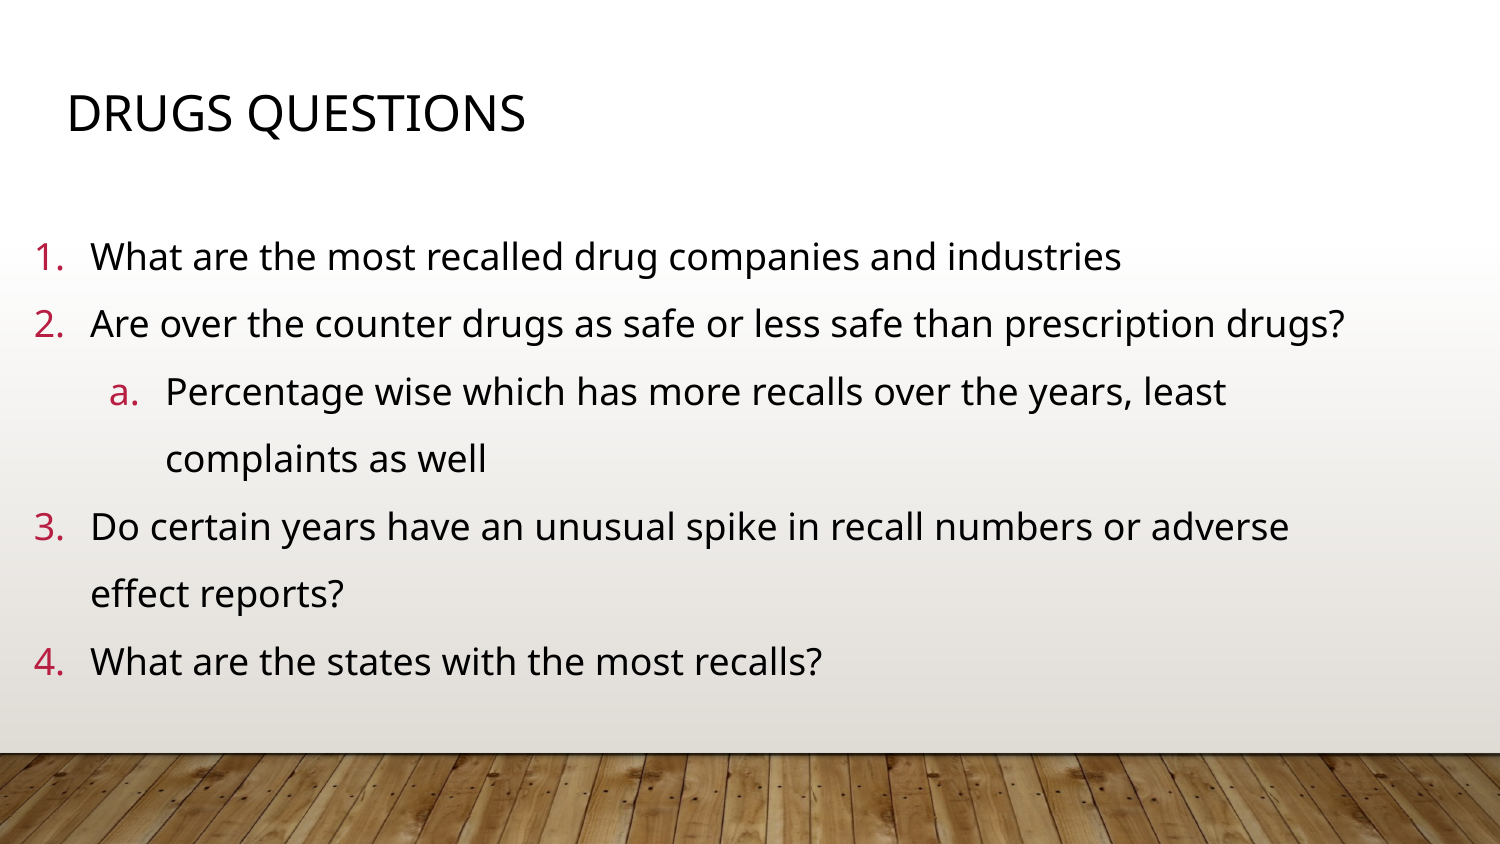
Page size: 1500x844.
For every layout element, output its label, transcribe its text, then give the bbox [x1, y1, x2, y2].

list What are the most recalled drug companies and industries Are over the counter drugs as safe or less safe than prescription drugs? Percentage wise which has more recalls over the years, least complaints as well Do certain years have an unusual spike in recall numbers or adverse effect reports? What are the states with the most recalls? [0, 195, 1386, 783]
title Drugs Questions [51, 72, 1449, 167]
picture [0, 753, 1500, 844]
